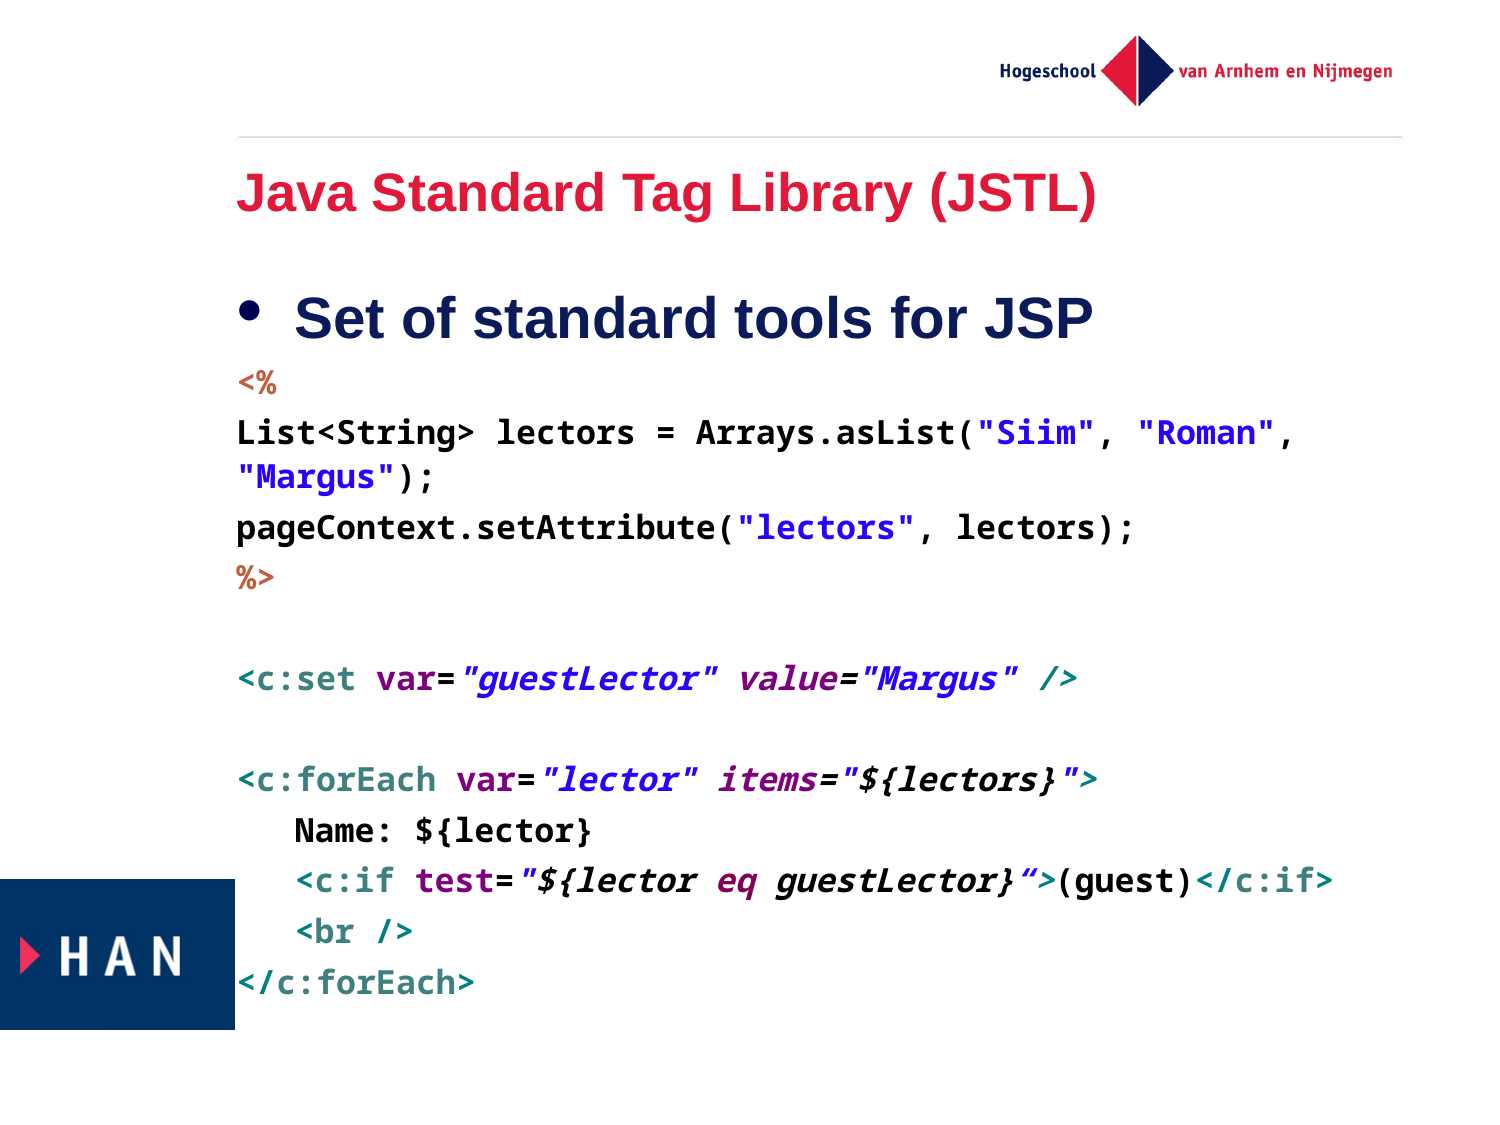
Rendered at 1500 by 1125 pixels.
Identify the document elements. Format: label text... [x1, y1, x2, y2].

picture [0, 879, 235, 1030]
title Java Standard Tag Library (JSTL) [236, 147, 1406, 231]
picture [992, 29, 1406, 113]
picture [233, 126, 1412, 145]
list Set of standard tools for JSP <% List<String> lectors = Arrays.asList("Siim", "Roman", "Margus"); pageContext.setAttribute("lectors", lectors); %> <c:set var="guestLector" value="Margus" /> <c:forEach var="lector" items="${lectors}"> Name: ${lector} <c:if test="${lector eq guestLector}“>(guest)</c:if> <br /> </c:forEach> [236, 265, 1403, 880]
